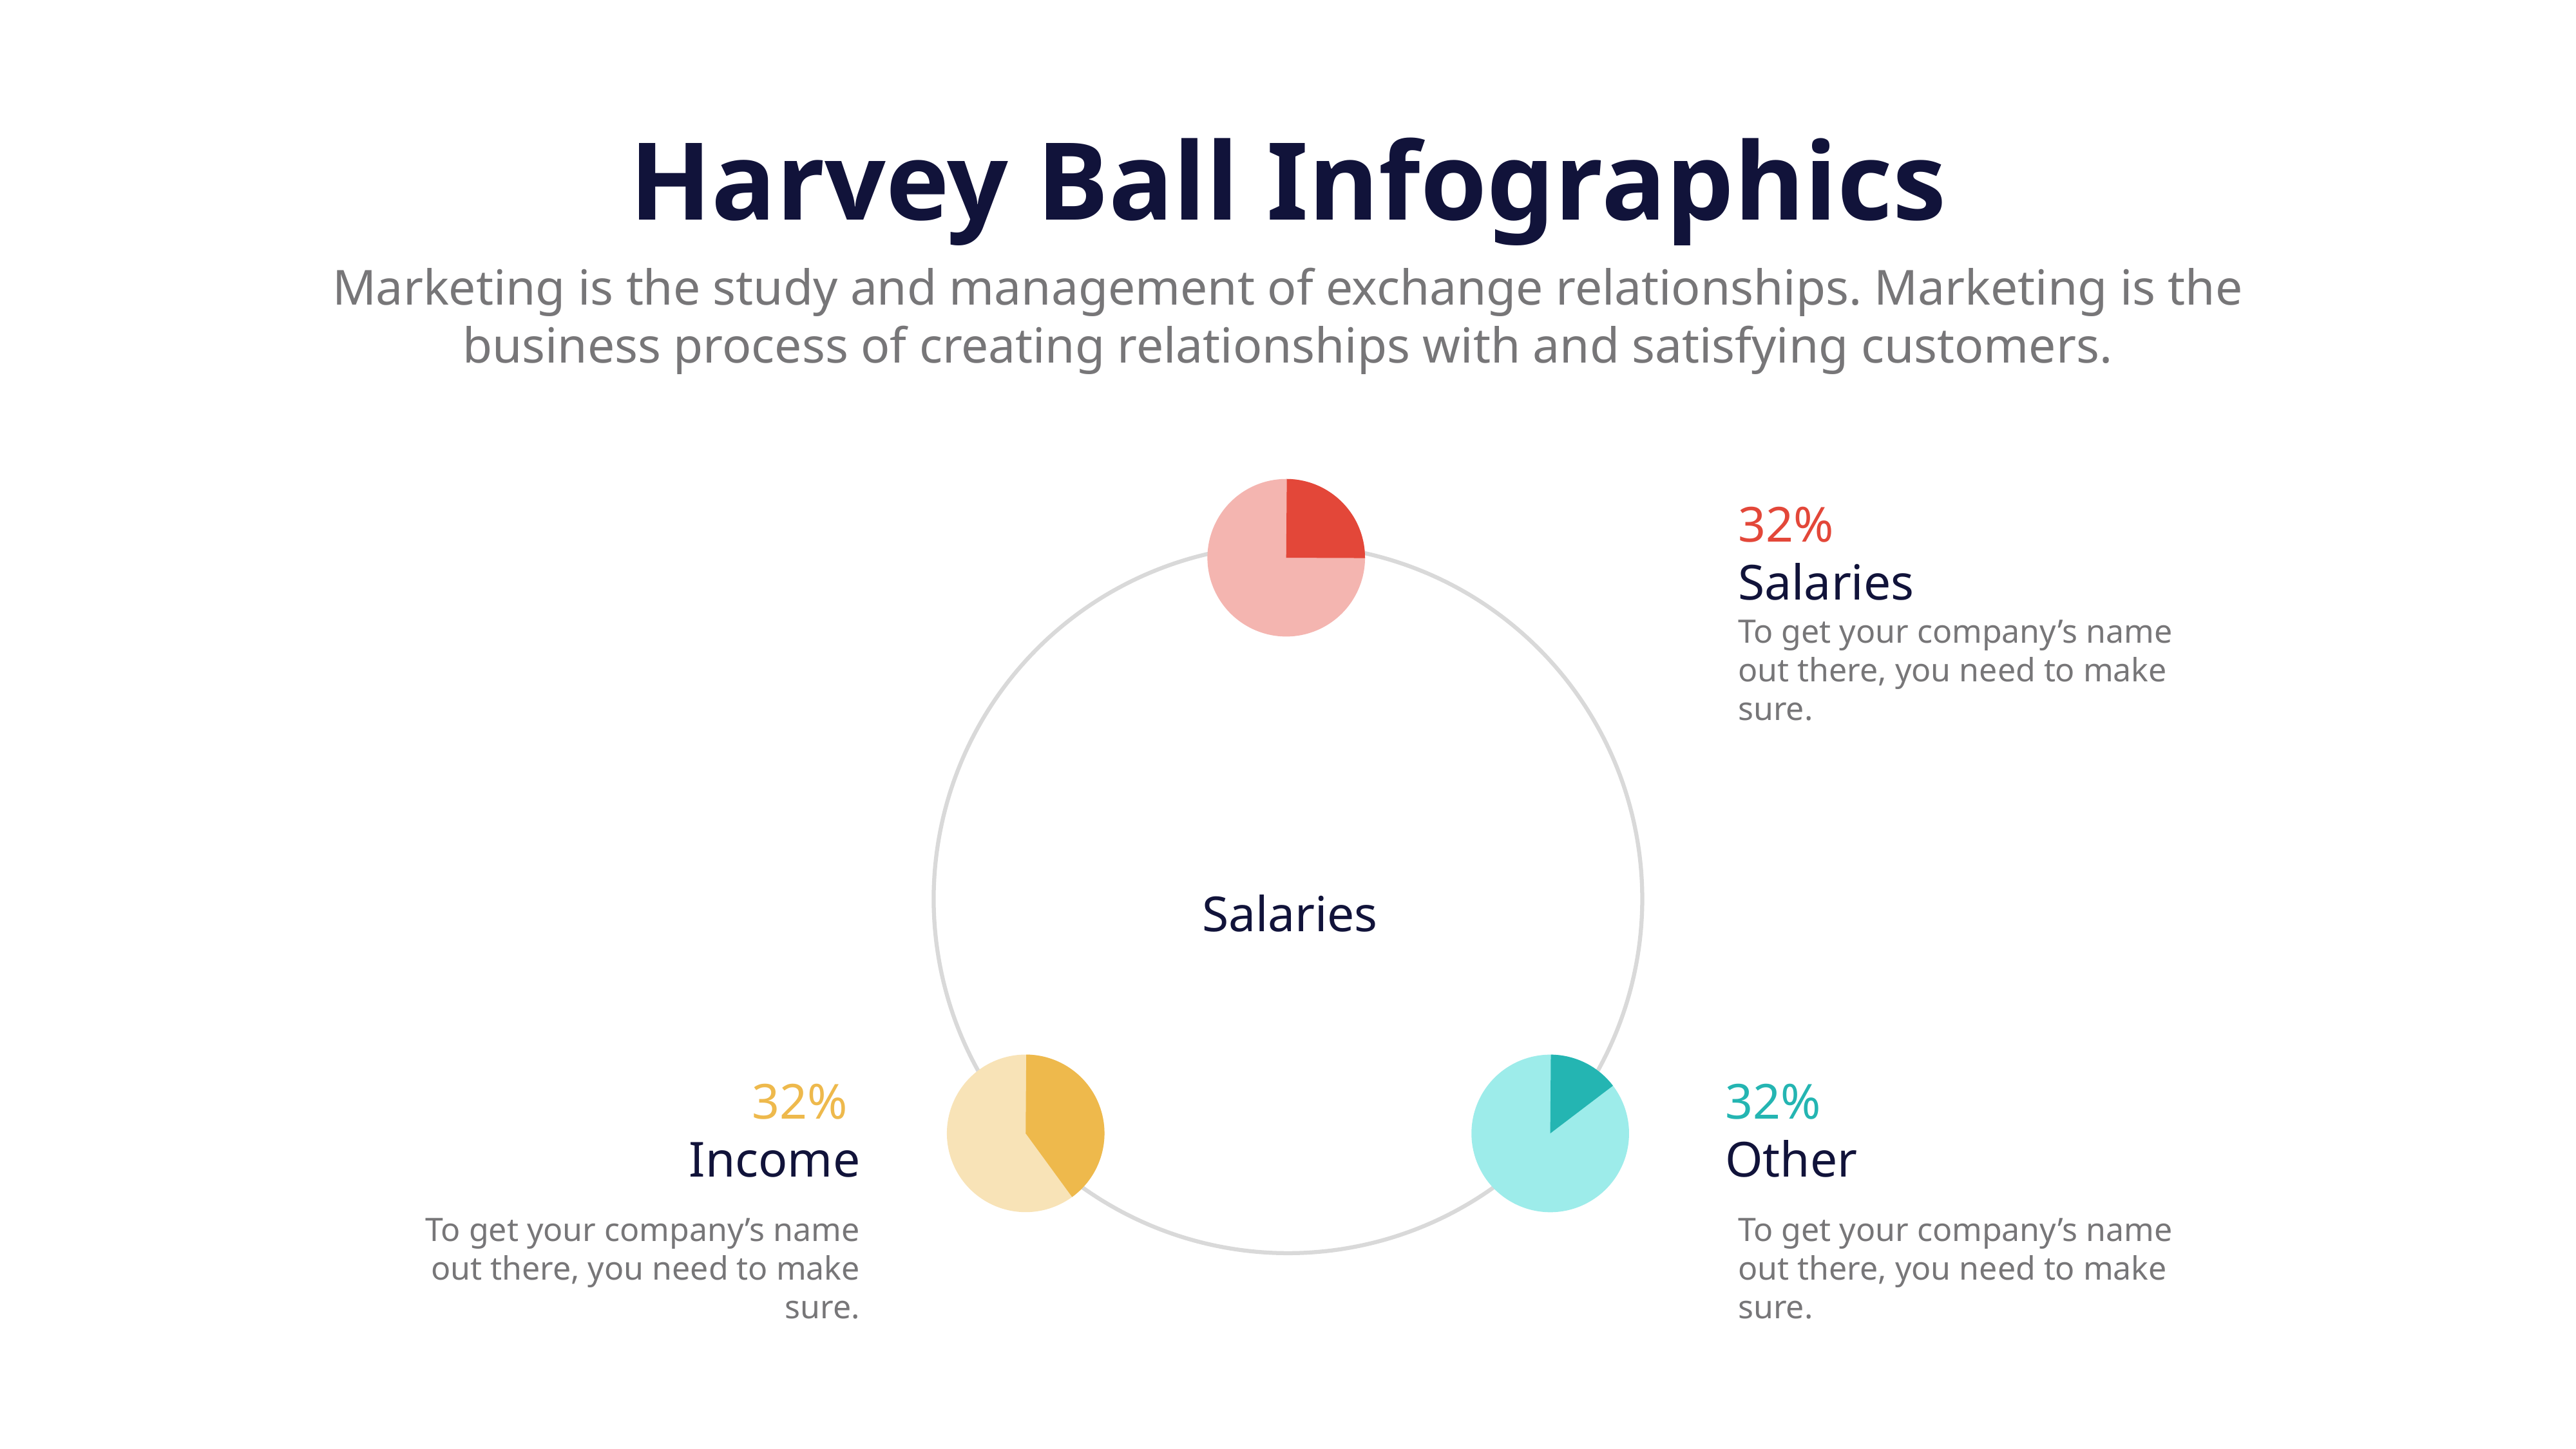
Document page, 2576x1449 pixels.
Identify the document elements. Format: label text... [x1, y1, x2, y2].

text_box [281, 108, 2295, 379]
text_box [399, 1065, 2217, 1293]
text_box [946, 1054, 1105, 1213]
text_box To get your company’s name out there, you need to make sure. [1728, 606, 2217, 732]
text_box 32% Salaries [1728, 488, 2044, 606]
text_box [1207, 478, 1366, 637]
text_box Salaries [1132, 878, 1448, 946]
text_box [933, 553, 1643, 1065]
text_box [1471, 1054, 1629, 1213]
